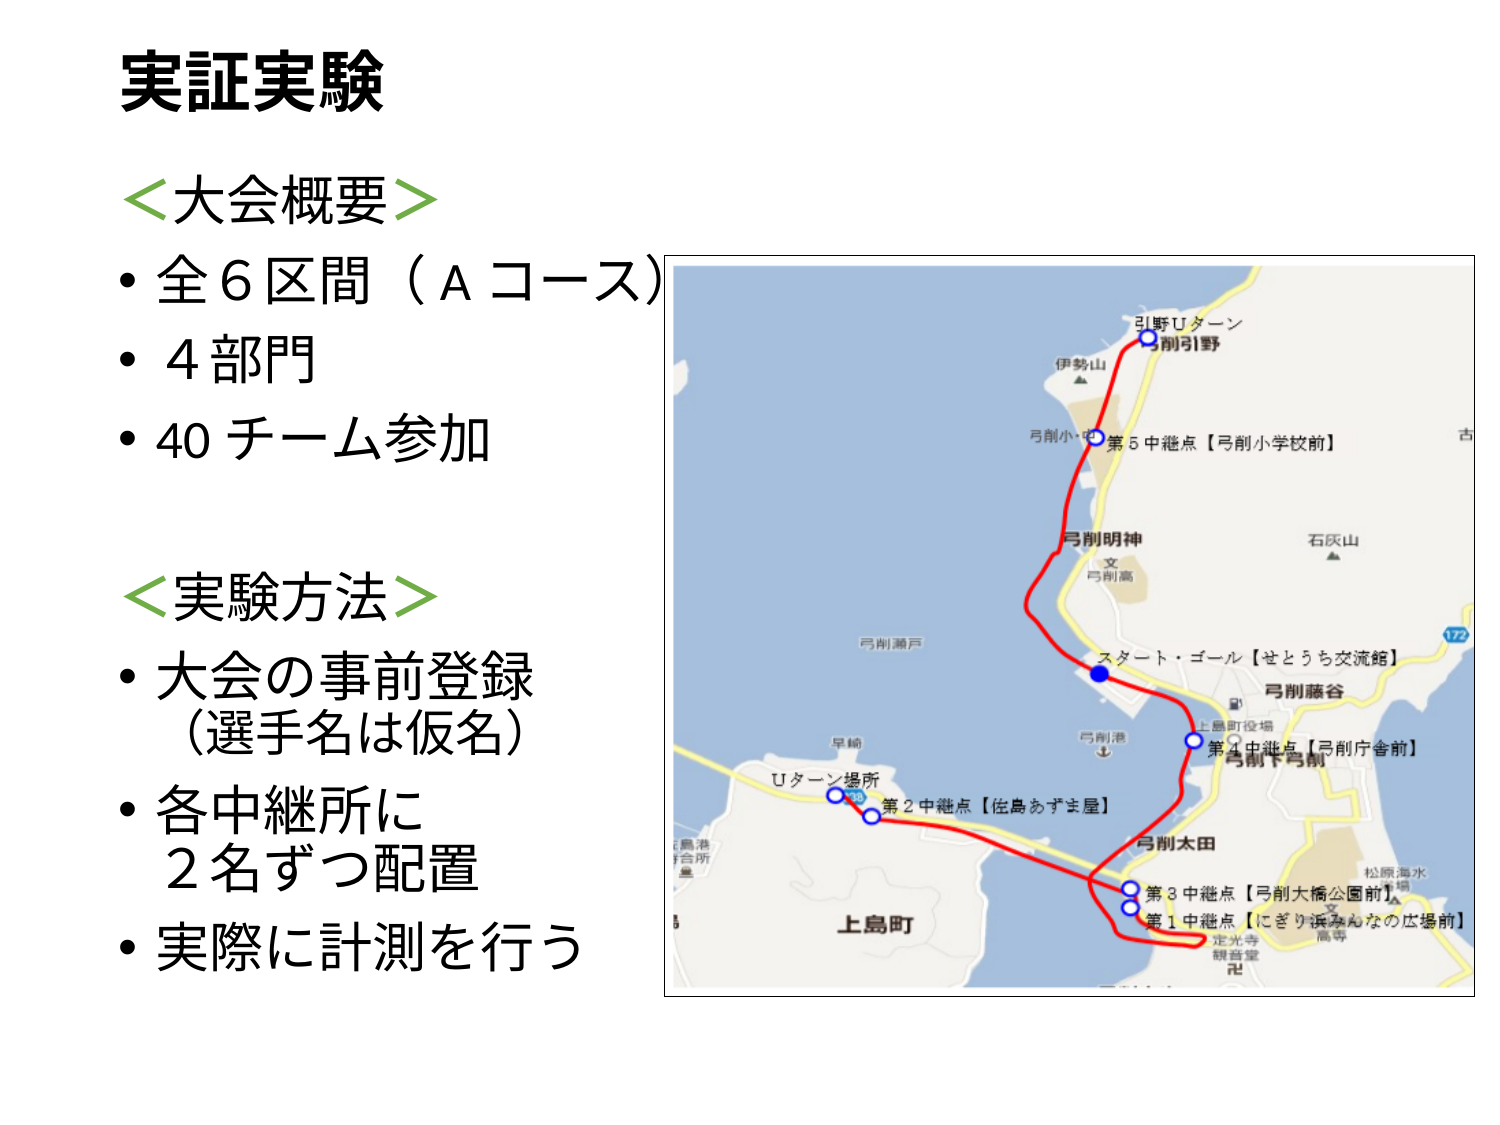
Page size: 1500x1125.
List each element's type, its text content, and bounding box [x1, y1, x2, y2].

title 実証実験 [103, 3, 1395, 166]
list ＜大会概要＞ 全６区間（Aコース） ４部門 40チーム参加 ＜実験方法＞ 大会の事前登録 （選手名は仮名） 各中継所に ２名ずつ配置 実際に計測を行う [103, 166, 1475, 812]
picture [664, 255, 1475, 997]
